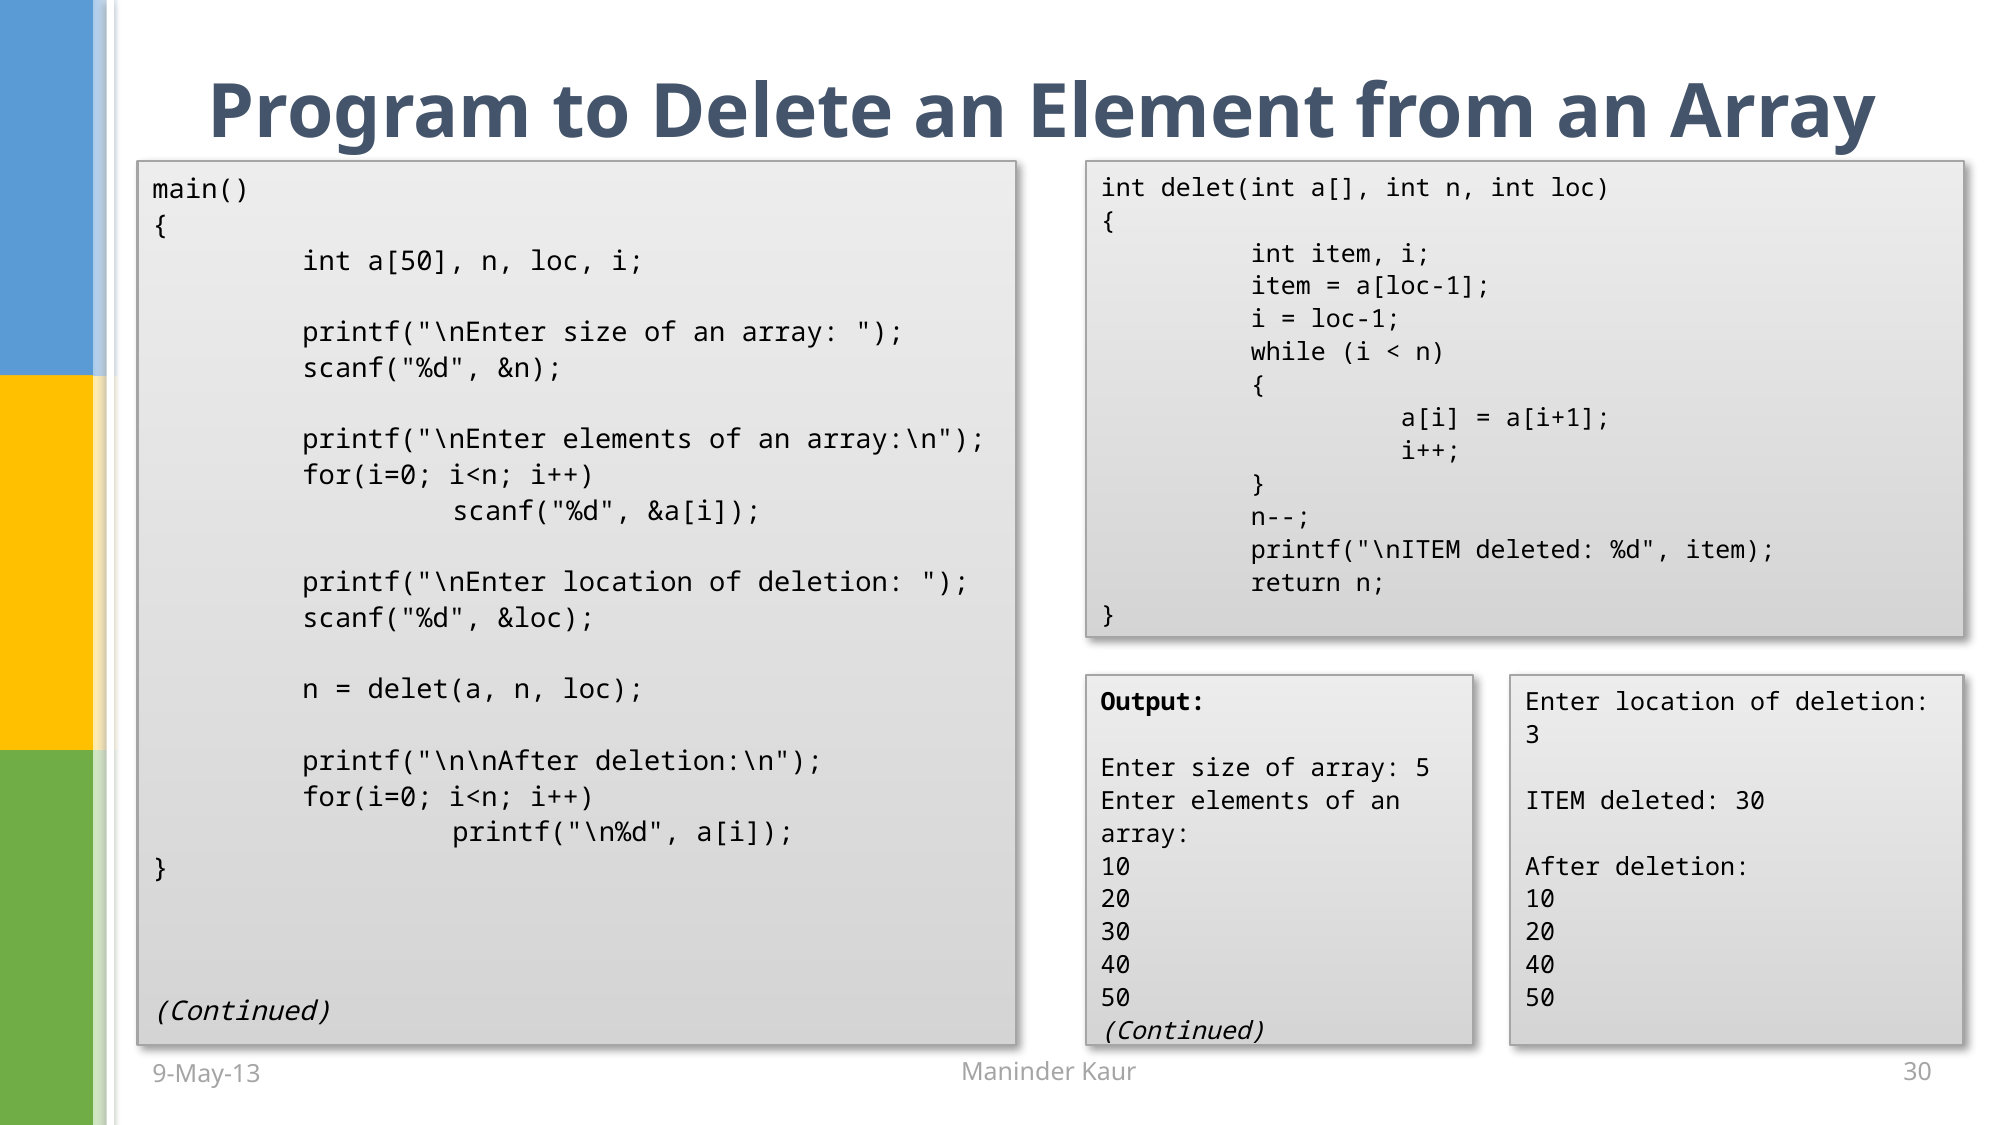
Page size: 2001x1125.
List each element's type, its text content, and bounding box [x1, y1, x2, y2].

slide_number 9-May-13 [137, 1042, 675, 1103]
list main() { int a[50], n, loc, i; printf("\nEnter size of an array: "); scanf("%d", &n); printf("\nEnter elements of an array:\n"); for(i=0; i<n; i++) scanf("%d", &a[i]); printf("\nEnter location of deletion: "); scanf("%d", &loc); n = delet(a, n, loc); printf("\n\nAfter deletion:\n"); for(i=0; i<n; i++) printf("\n%d", a[i]); } (Continued) [136, 160, 1017, 1046]
text_box Output: Enter size of array: 5 Enter elements of an array: 10 20 30 40 50 (Continued) [1085, 674, 1474, 1046]
text_box Enter location of deletion: 3 ITEM deleted: 30 After deletion: 10 20 40 50 [1509, 674, 1965, 1046]
slide_number 30 [1409, 1042, 1947, 1103]
footer Maninder Kaur [811, 1042, 1287, 1103]
text_box int delet(int a[], int n, int loc) { int item, i; item = a[loc-1]; i = loc-1; while (i < n) { a[i] = a[i+1]; i++; } n--; printf("\nITEM deleted: %d", item); return n; } [1085, 160, 1965, 638]
title Program to Delete an Element from an Array [137, 25, 1949, 190]
